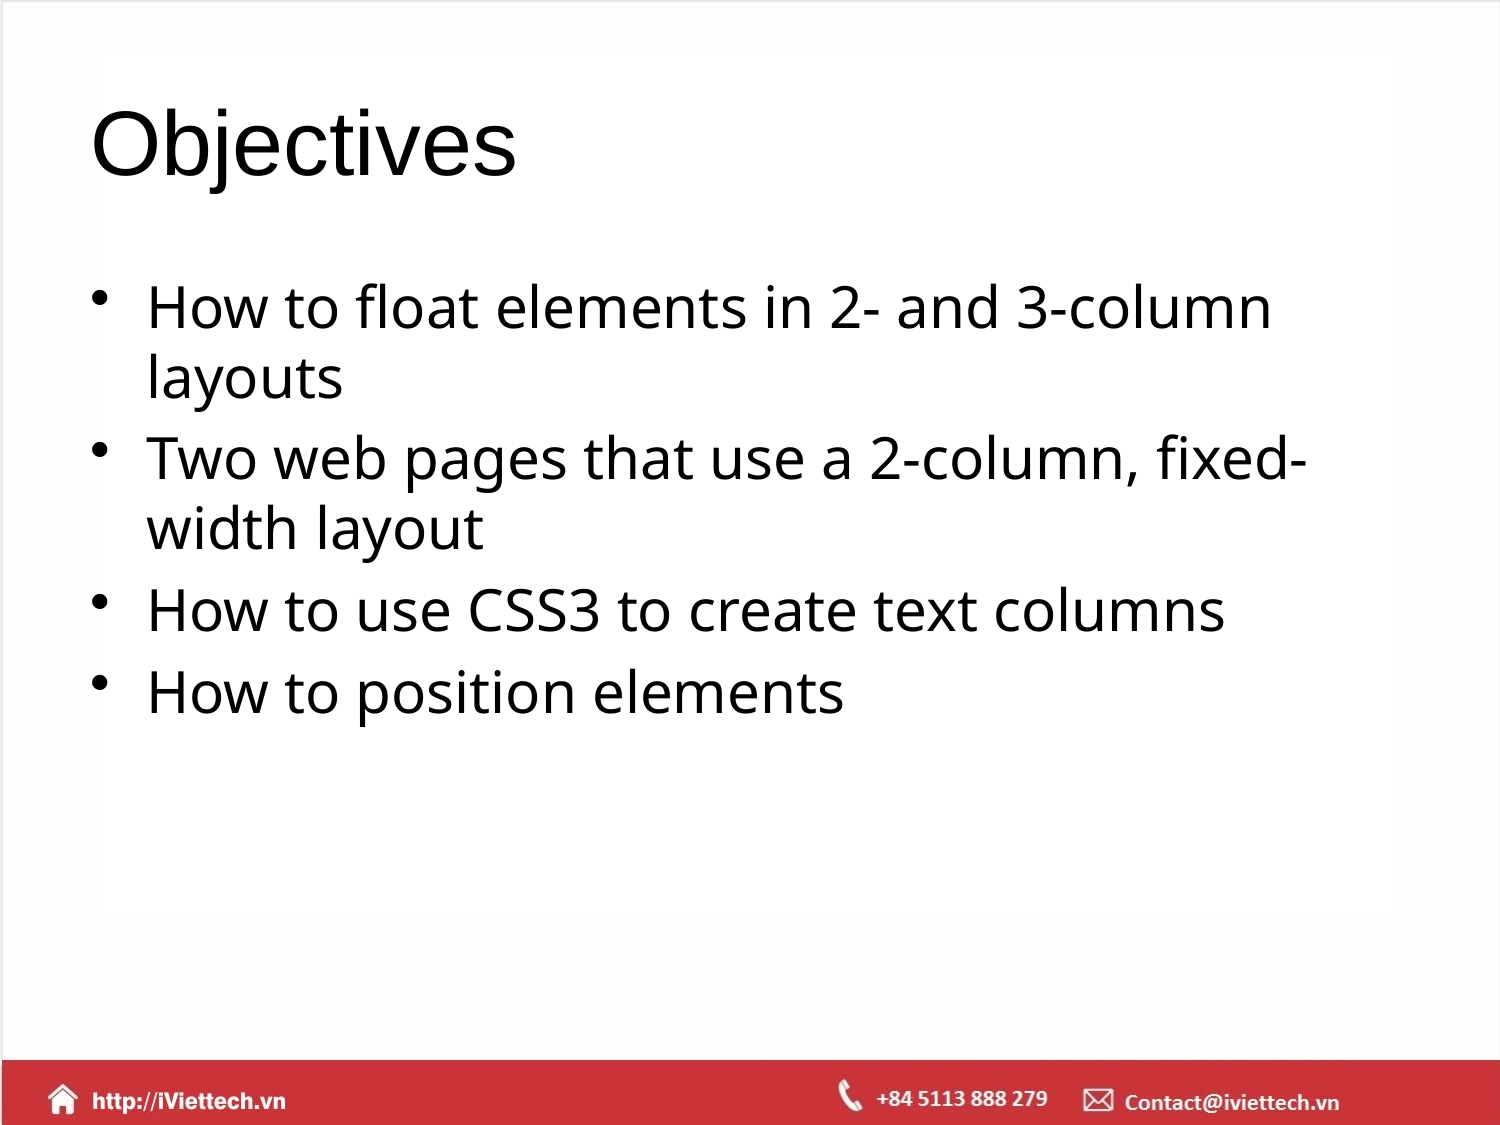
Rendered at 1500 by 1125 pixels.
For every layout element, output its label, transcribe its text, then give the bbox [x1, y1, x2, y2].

title Objectives [74, 44, 1426, 233]
picture [0, 0, 1500, 1125]
list How to float elements in 2- and 3-column layouts Two web pages that use a 2-column, fixed-width layout How to use CSS3 to create text columns How to position elements [74, 262, 1476, 1006]
